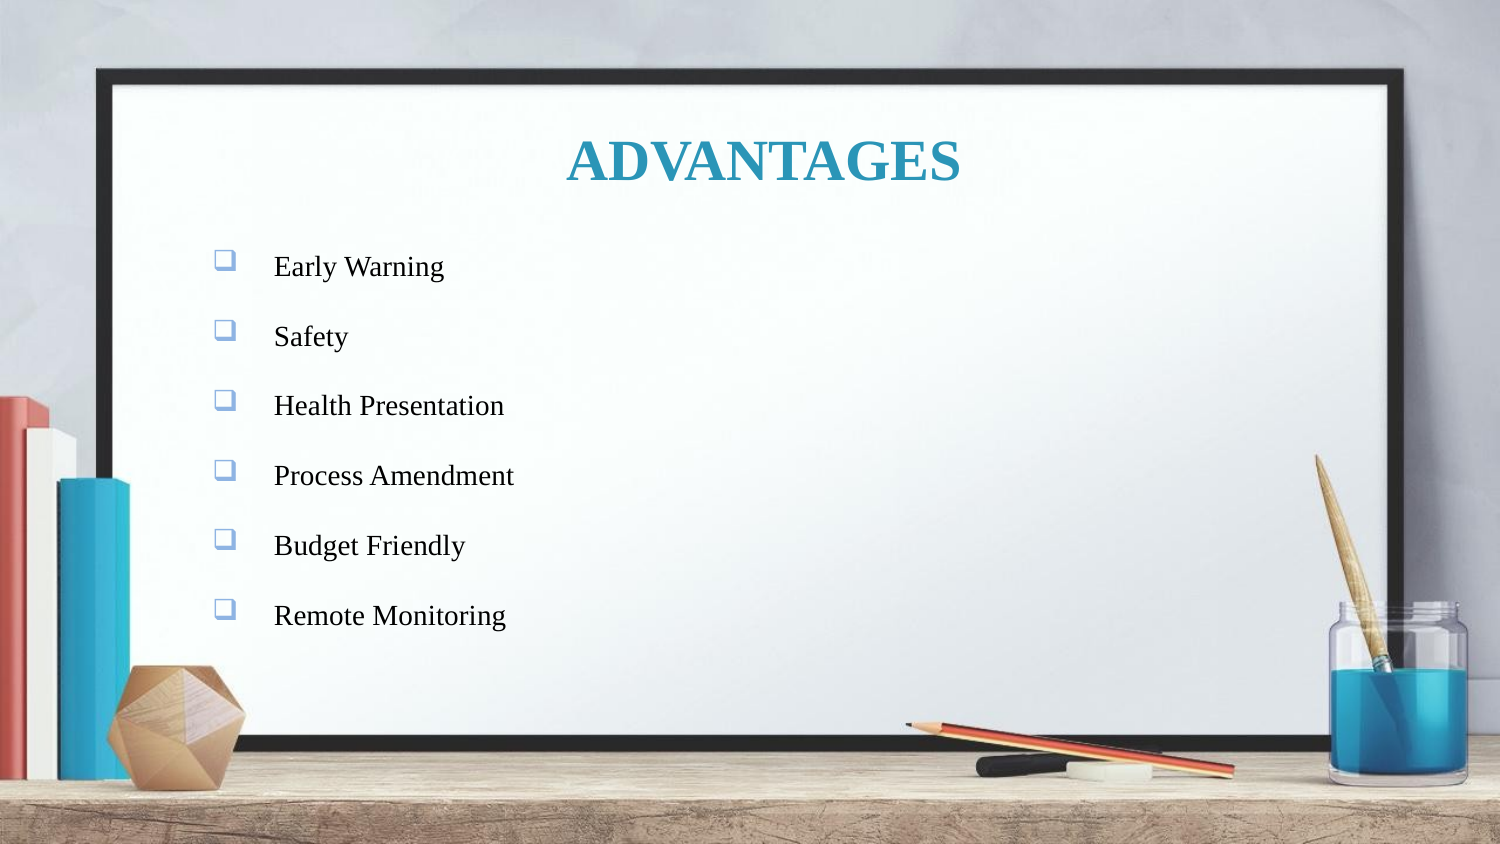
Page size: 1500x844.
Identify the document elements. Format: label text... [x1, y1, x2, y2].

title ADVANTAGES [450, 121, 1117, 199]
picture [0, 0, 1500, 844]
subtitle Early Warning Safety Health Presentation Process Amendment Budget Friendly Remote Monitoring [212, 246, 1312, 658]
